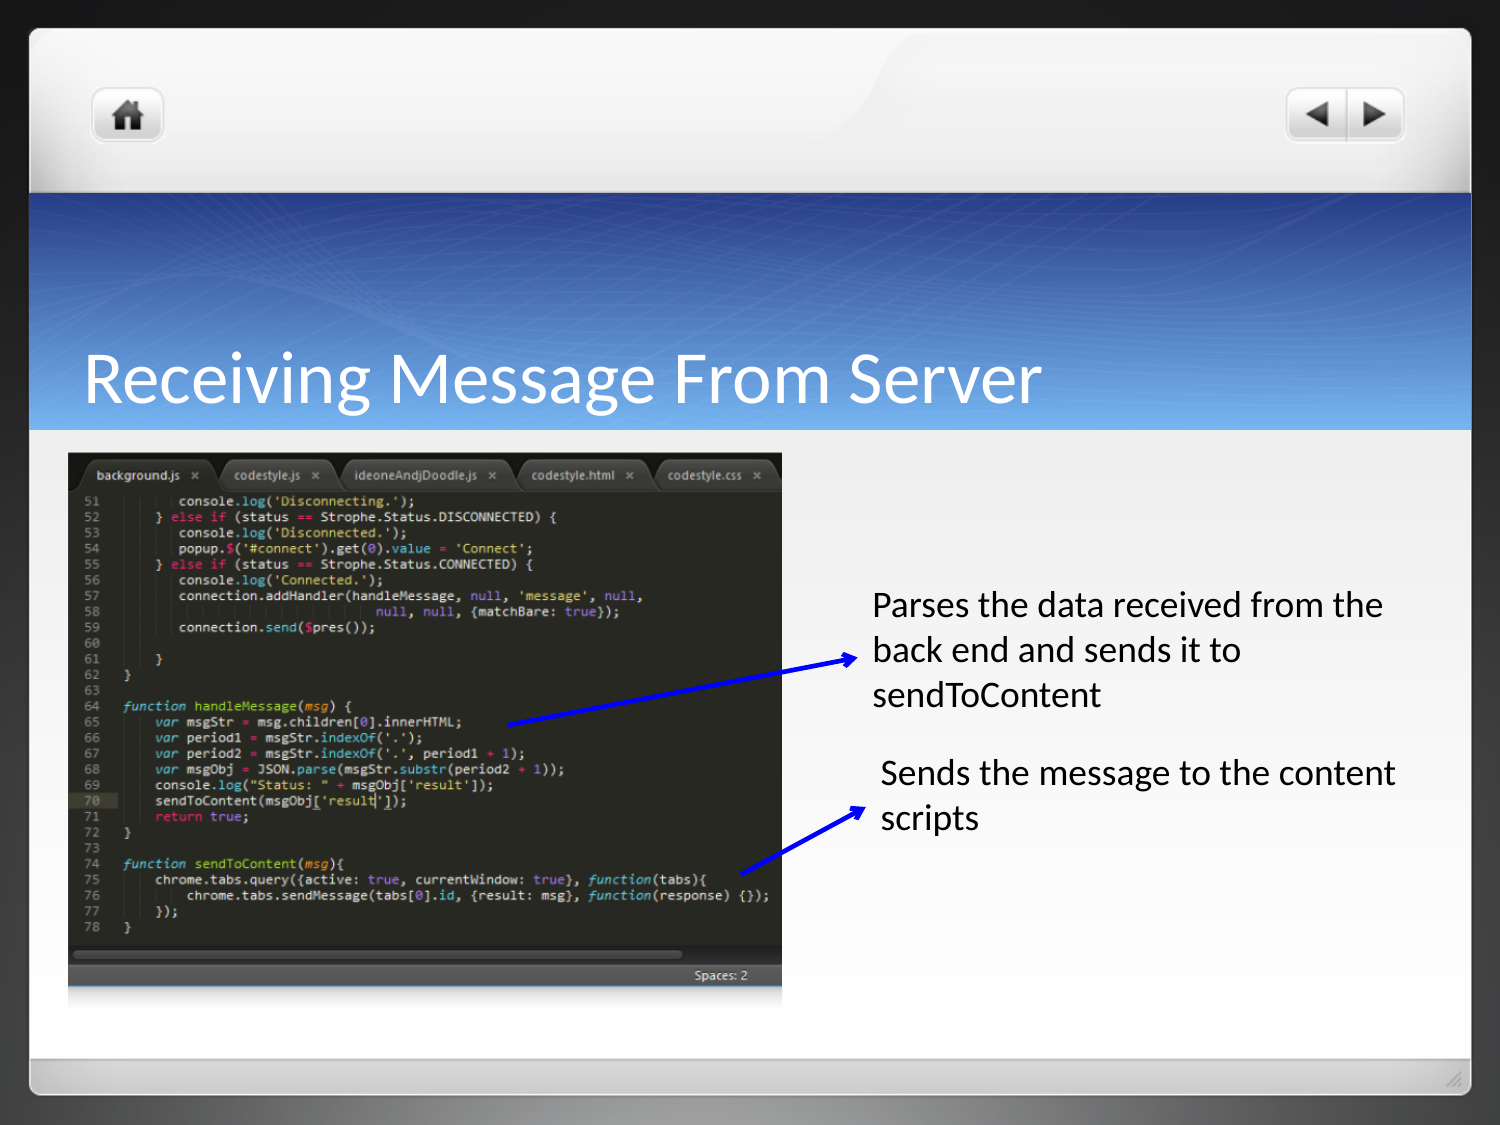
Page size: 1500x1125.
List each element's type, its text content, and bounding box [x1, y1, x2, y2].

text_box Parses the data received from the back end and sends it to sendToContent [857, 572, 1462, 723]
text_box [740, 806, 867, 876]
title Receiving Message From Server [68, 238, 1432, 427]
picture [0, 0, 1500, 1125]
text_box Sends the message to the content scripts [865, 740, 1470, 846]
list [67, 451, 783, 1026]
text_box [507, 656, 859, 726]
